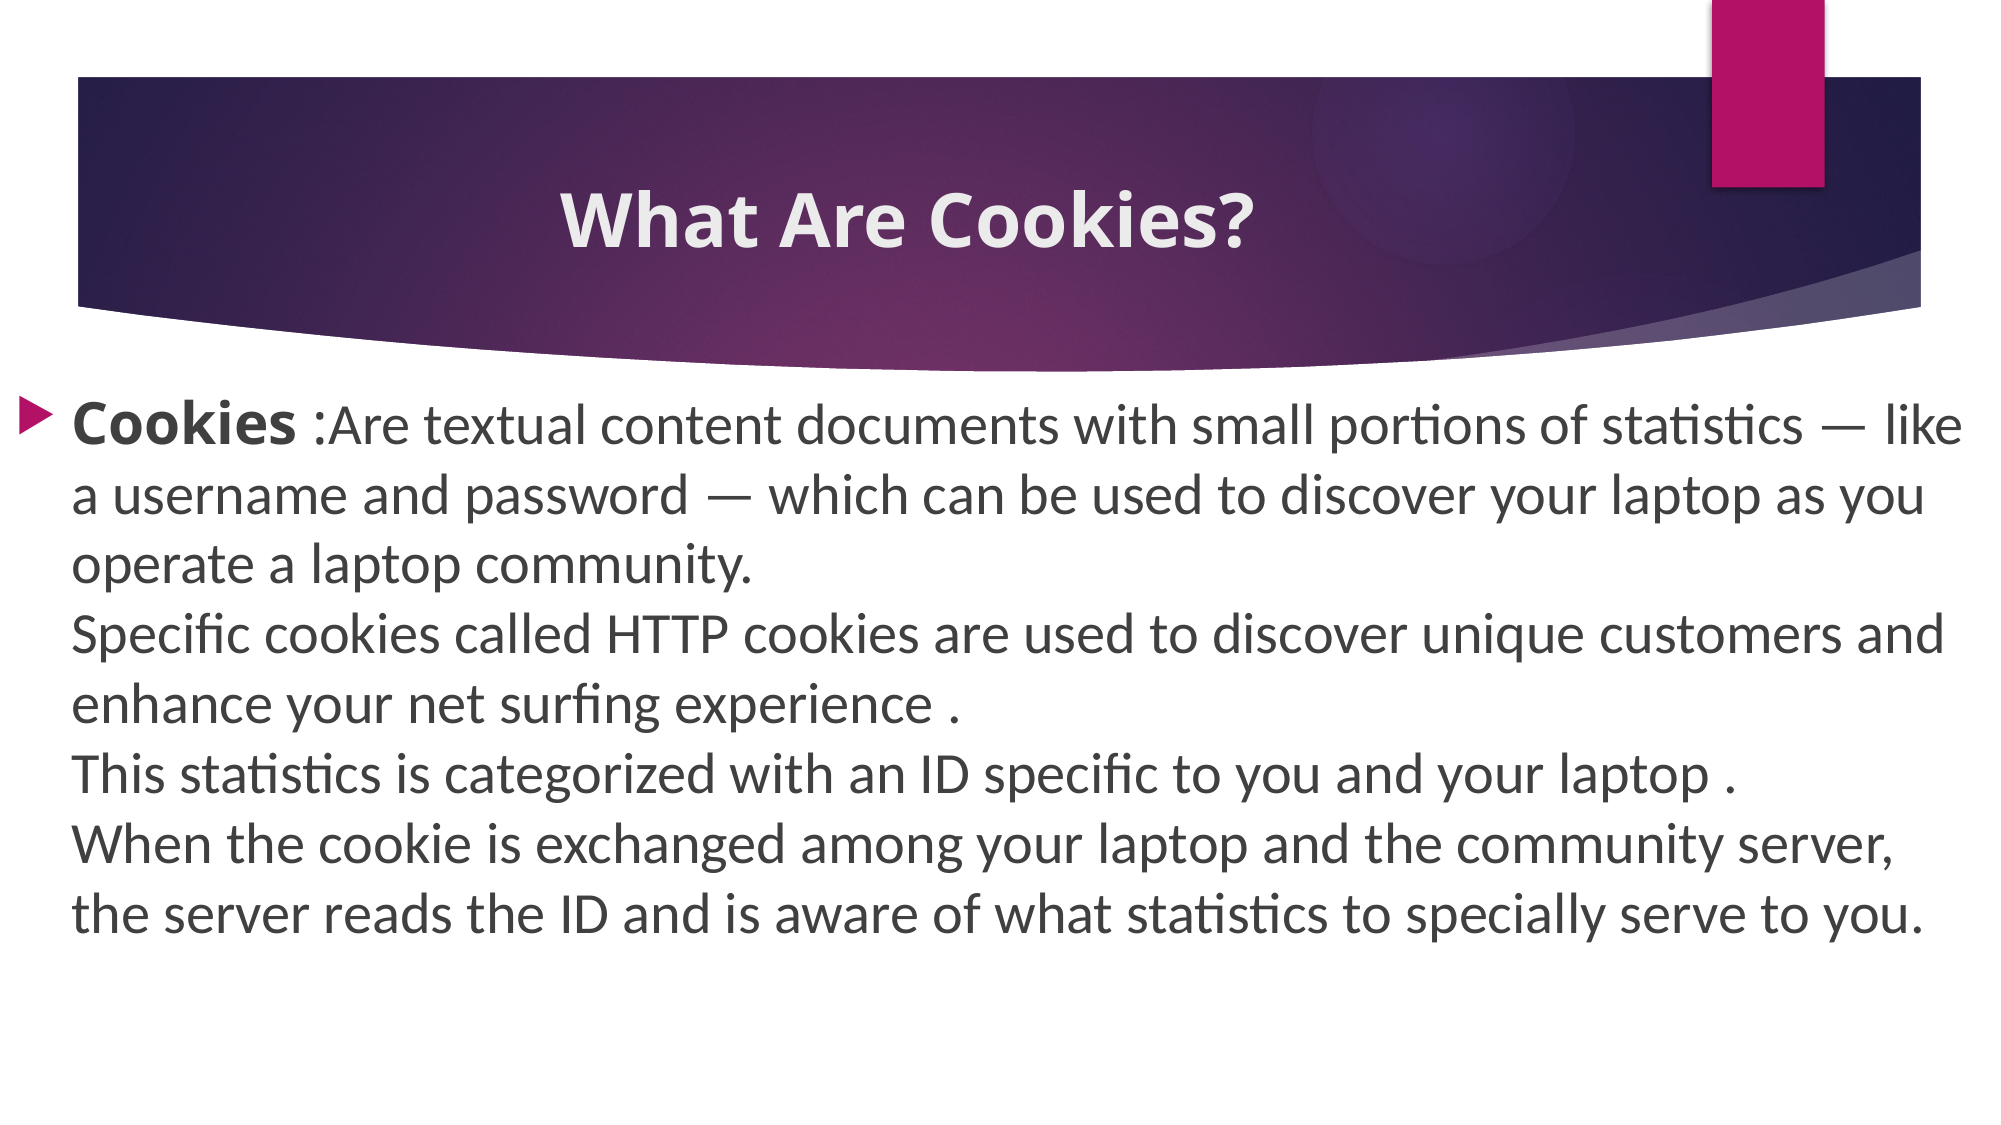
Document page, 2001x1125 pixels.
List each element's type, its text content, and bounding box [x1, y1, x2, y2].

list Cookies :Are textual content documents with small portions of statistics — like a username and password — which can be used to discover your laptop as you operate a laptop community. Specific cookies called HTTP cookies are used to discover unique customers and enhance your net surfing experience . This statistics is categorized with an ID specific to you and your laptop . When the cookie is exchanged among your laptop and the community server, the server reads the ID and is aware of what statistics to specially serve to you. [0, 378, 2000, 1125]
title What Are Cookies? [189, 159, 1627, 276]
